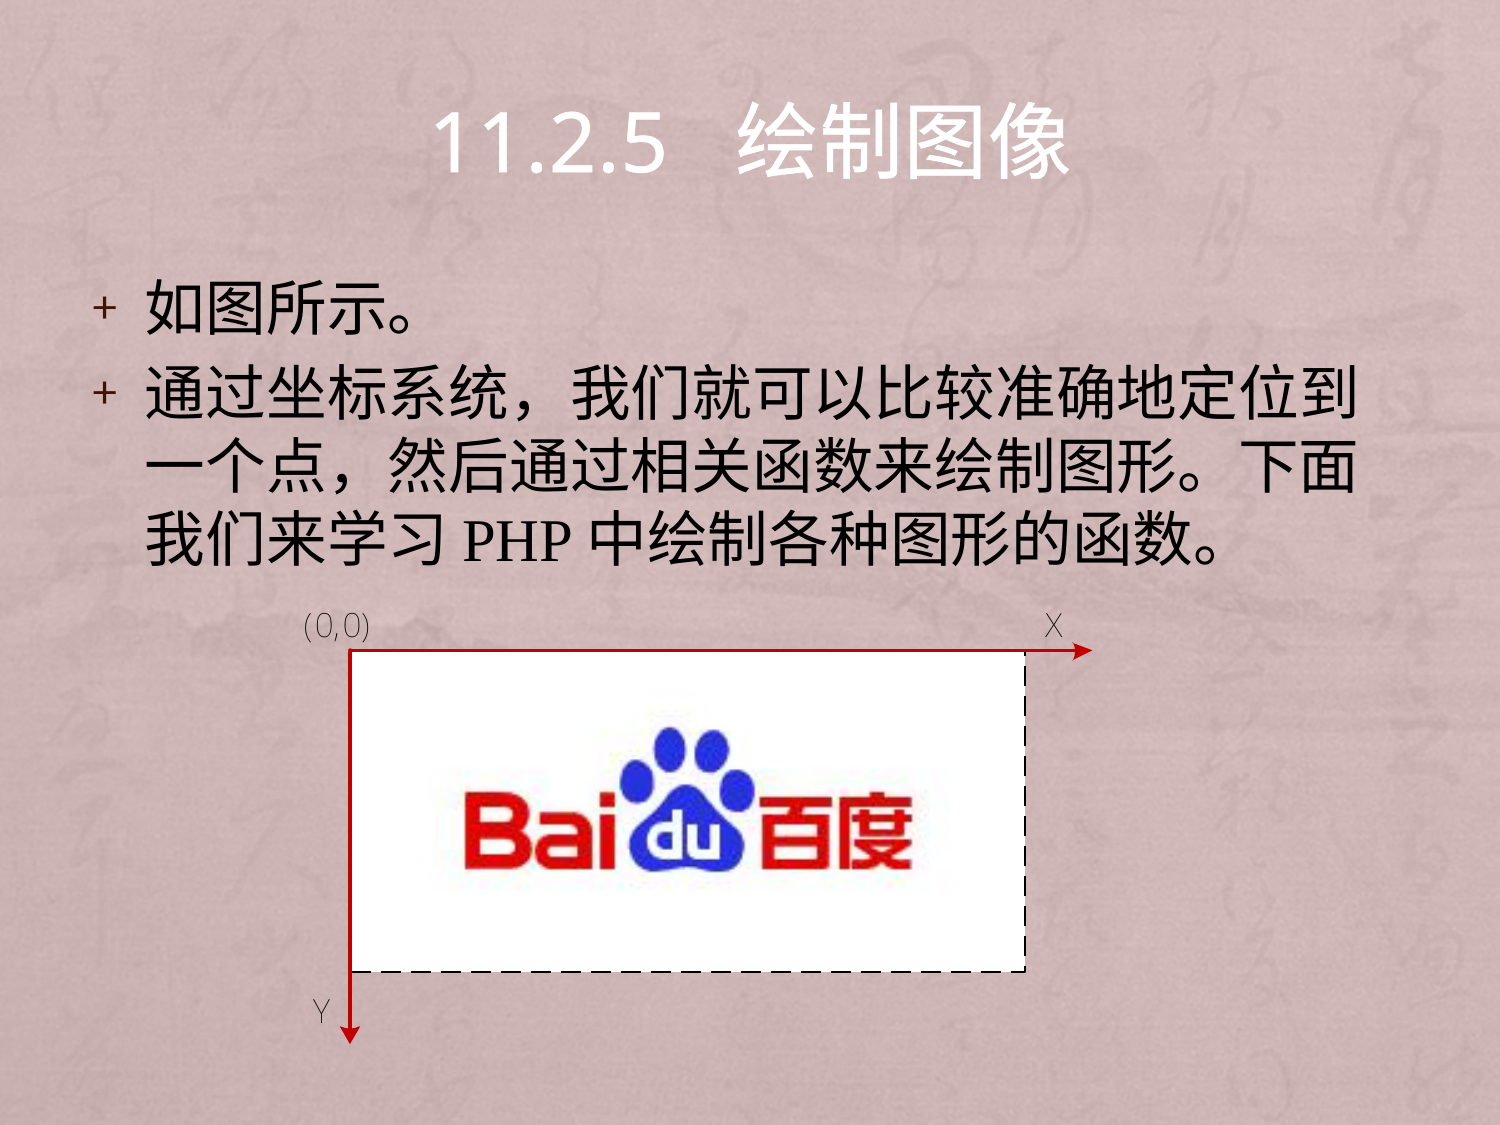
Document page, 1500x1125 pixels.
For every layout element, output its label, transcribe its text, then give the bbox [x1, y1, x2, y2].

list 如图所示。 通过坐标系统，我们就可以比较准确地定位到一个点，然后通过相关函数来绘制图形。下面我们来学习PHP中绘制各种图形的函数。 [75, 262, 1425, 587]
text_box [276, 597, 1117, 1071]
title 11.2.5 绘制图像 [75, 45, 1425, 233]
